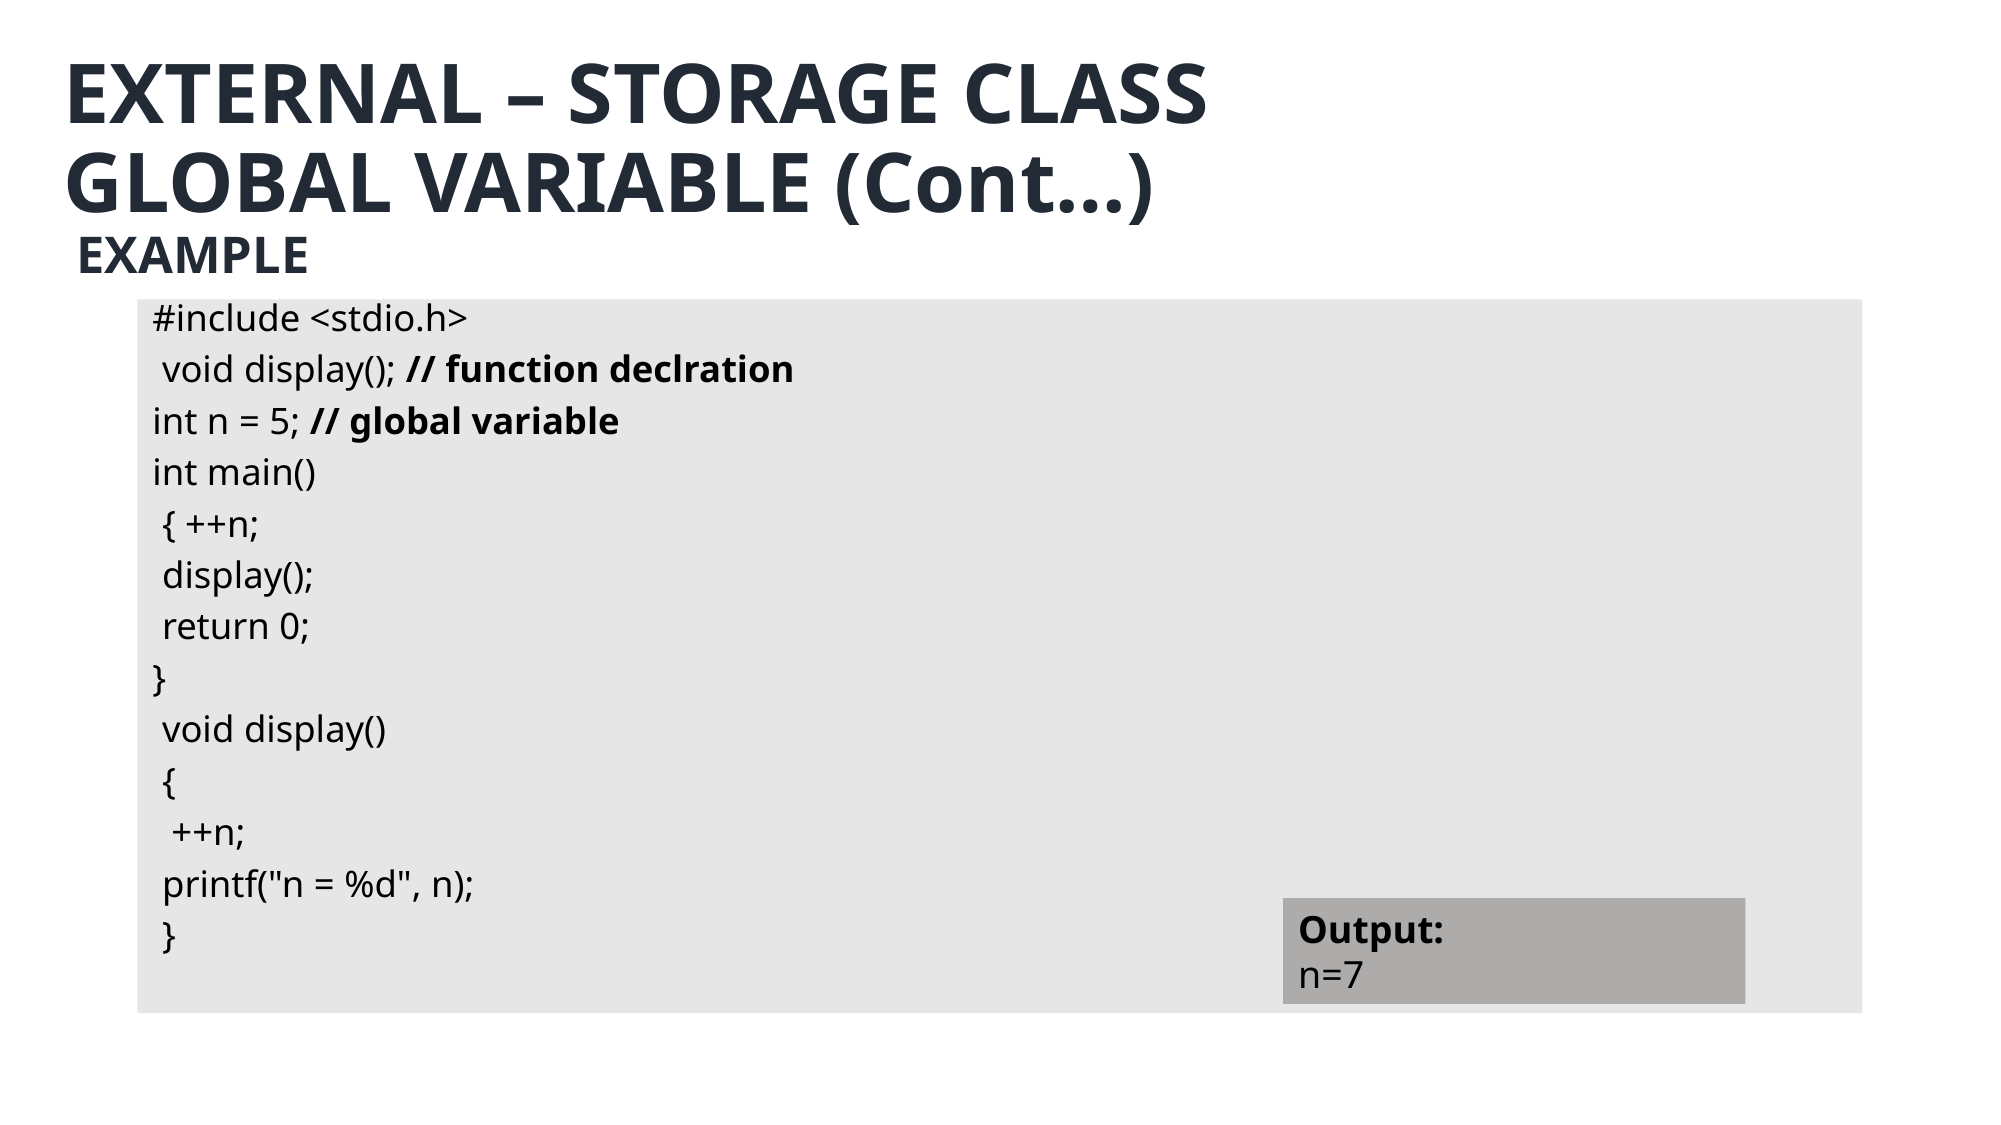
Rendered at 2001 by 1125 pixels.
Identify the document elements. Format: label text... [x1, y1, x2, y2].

list #include <stdio.h> void display(); // function declration int n = 5; // global variable int main() { ++n; display(); return 0; } void display() { ++n; printf("n = %d", n); } [137, 299, 1863, 1014]
title EXTERNAL – STORAGE CLASS GLOBAL VARIABLE (Cont…) EXAMPLE [48, 59, 1794, 278]
text_box Output: n=7 [1283, 898, 1746, 1004]
